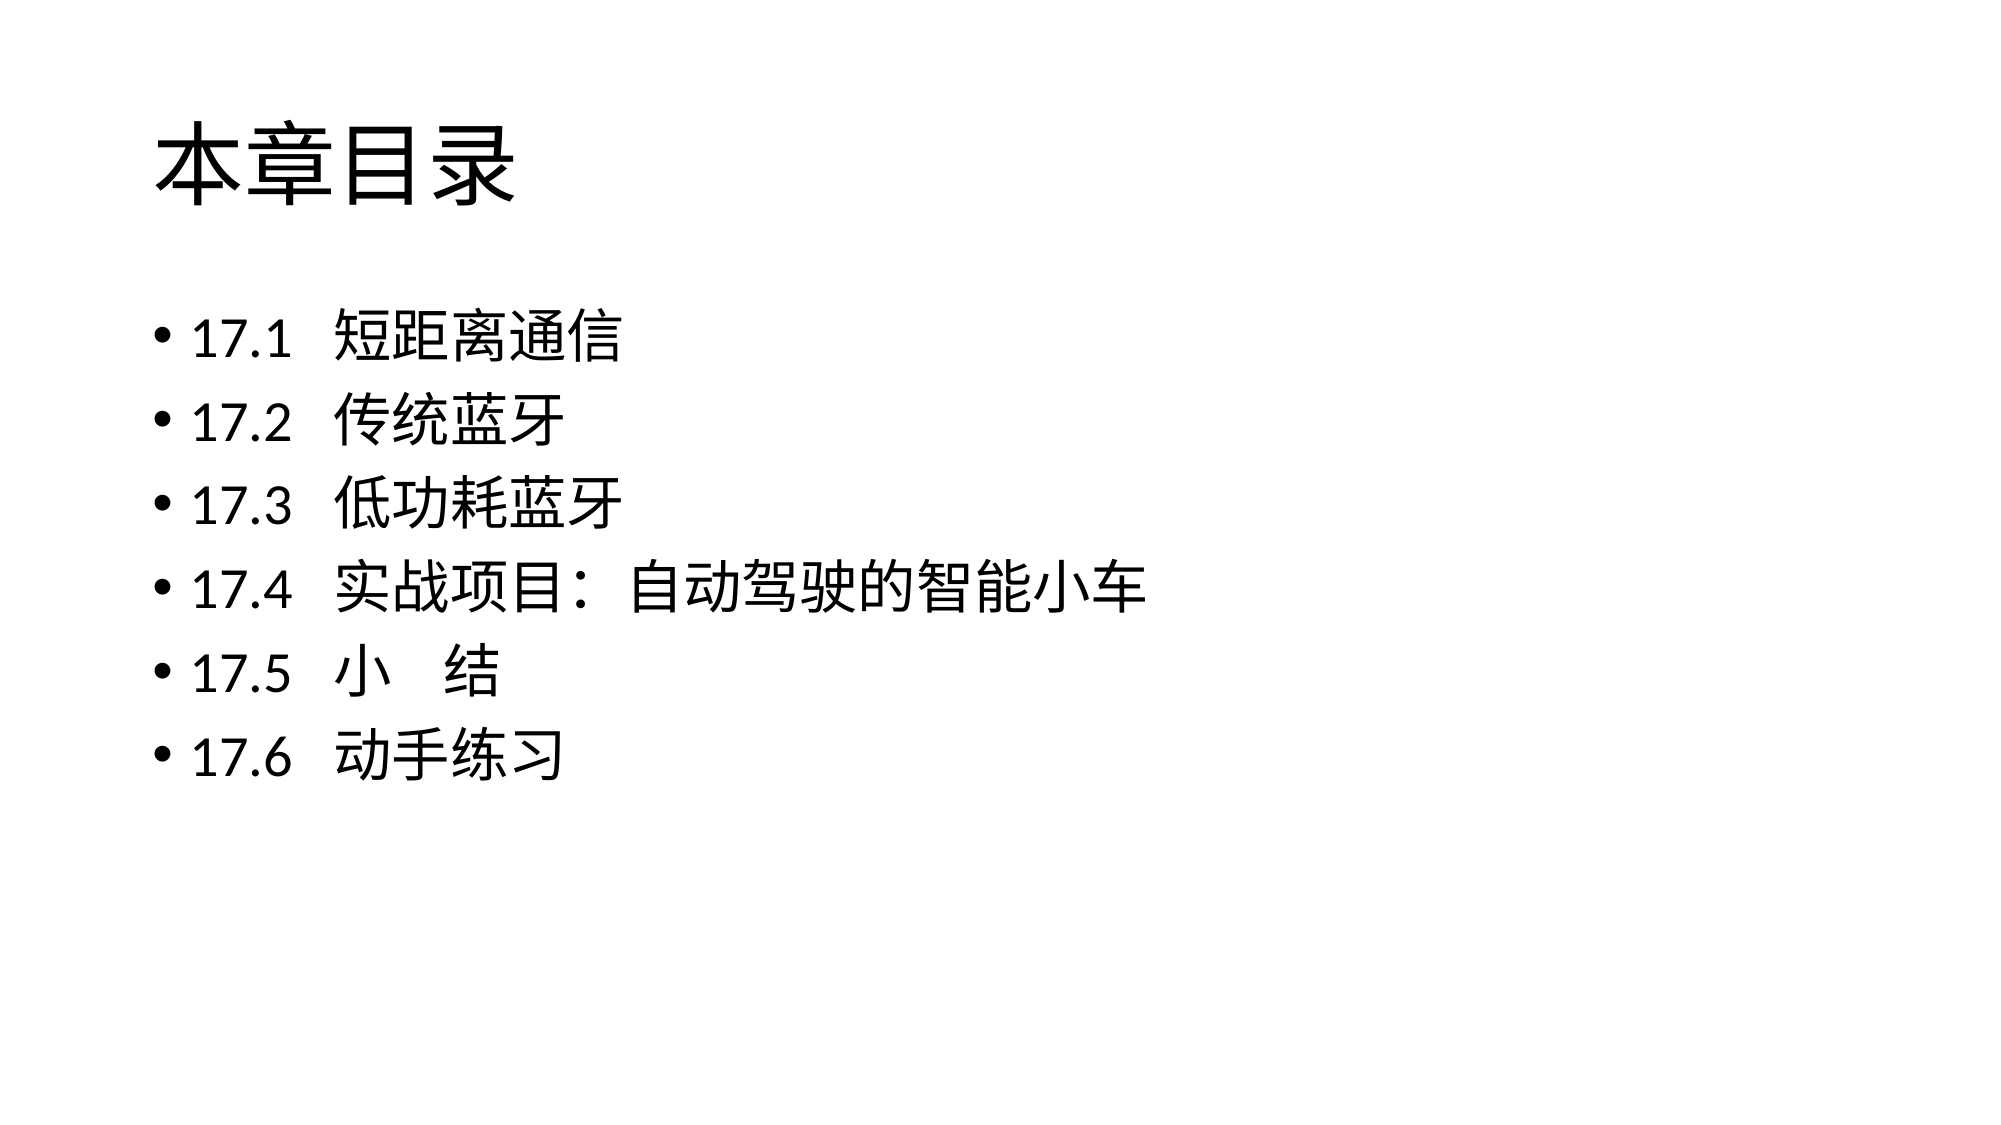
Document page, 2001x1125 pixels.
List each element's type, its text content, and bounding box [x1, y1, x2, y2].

list 17.1 短距离通信 17.2 传统蓝牙 17.3 低功耗蓝牙 17.4 实战项目：自动驾驶的智能小车 17.5 小 结 17.6 动手练习 [137, 299, 1863, 1014]
title 本章目录 [137, 59, 1863, 278]
